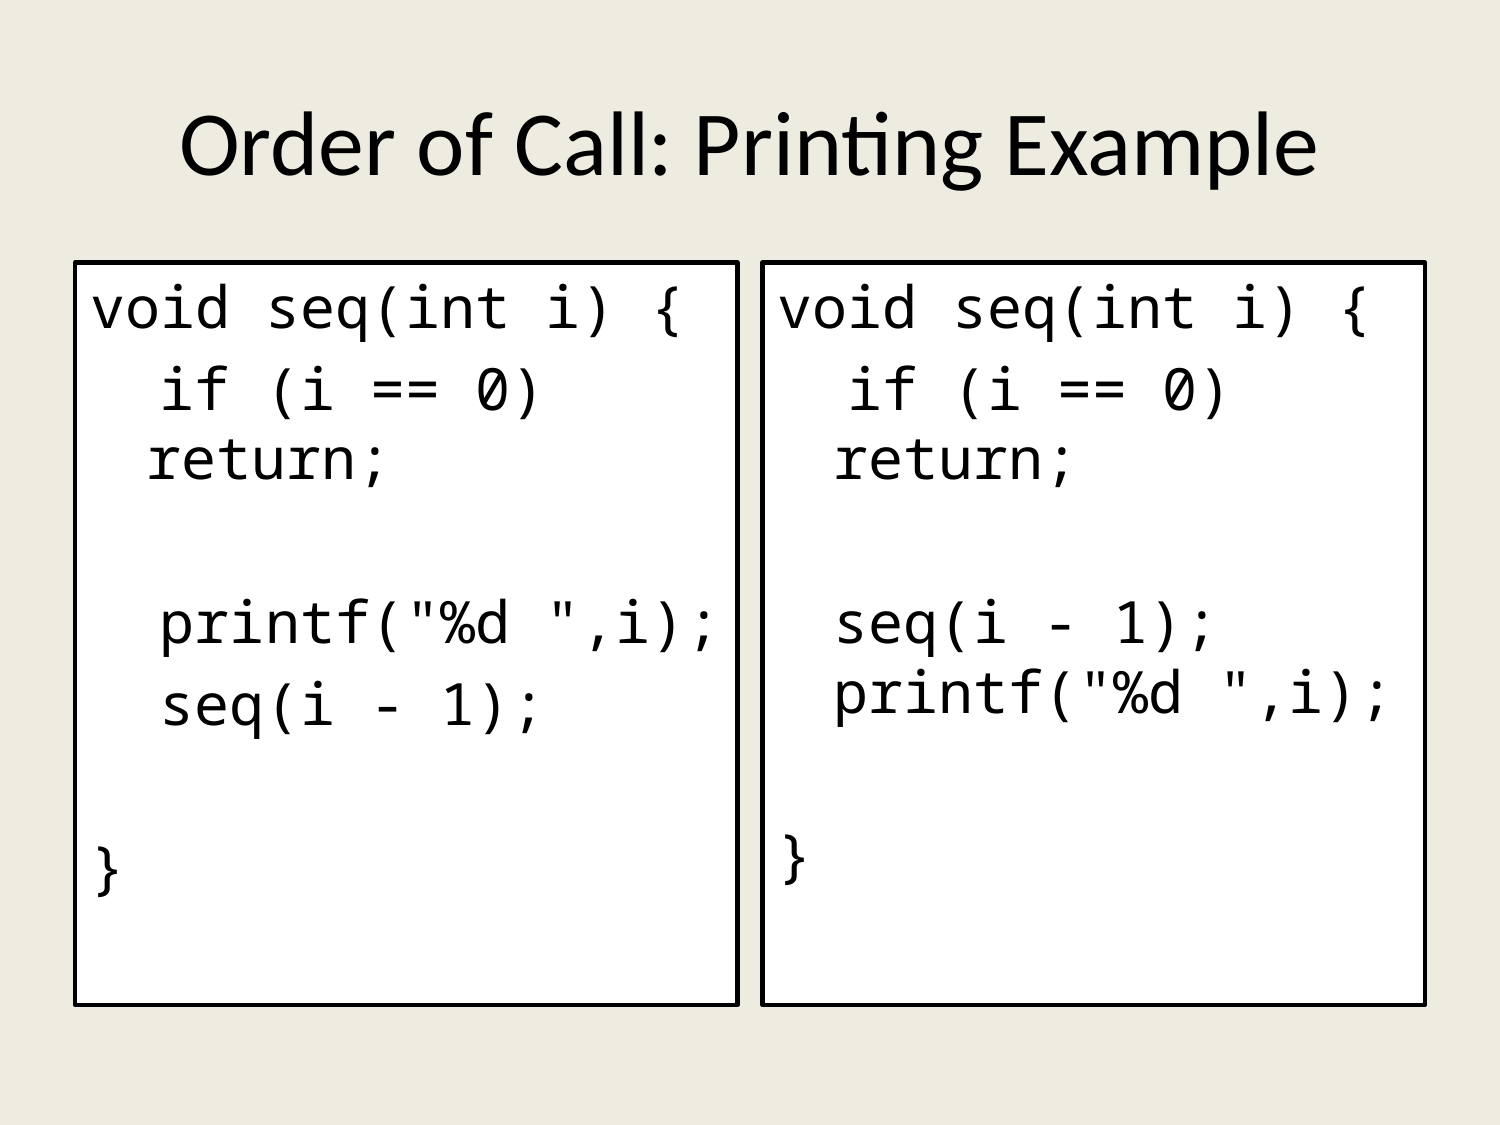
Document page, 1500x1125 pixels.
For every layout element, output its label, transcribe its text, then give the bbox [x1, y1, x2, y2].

list void seq(int i) { if (i == 0) return; seq(i - 1); printf("%d ",i); } [760, 260, 1427, 1007]
list void seq(int i) { if (i == 0) return; printf("%d ",i); seq(i - 1); } [73, 260, 740, 1007]
title Order of Call: Printing Example [75, 45, 1425, 233]
